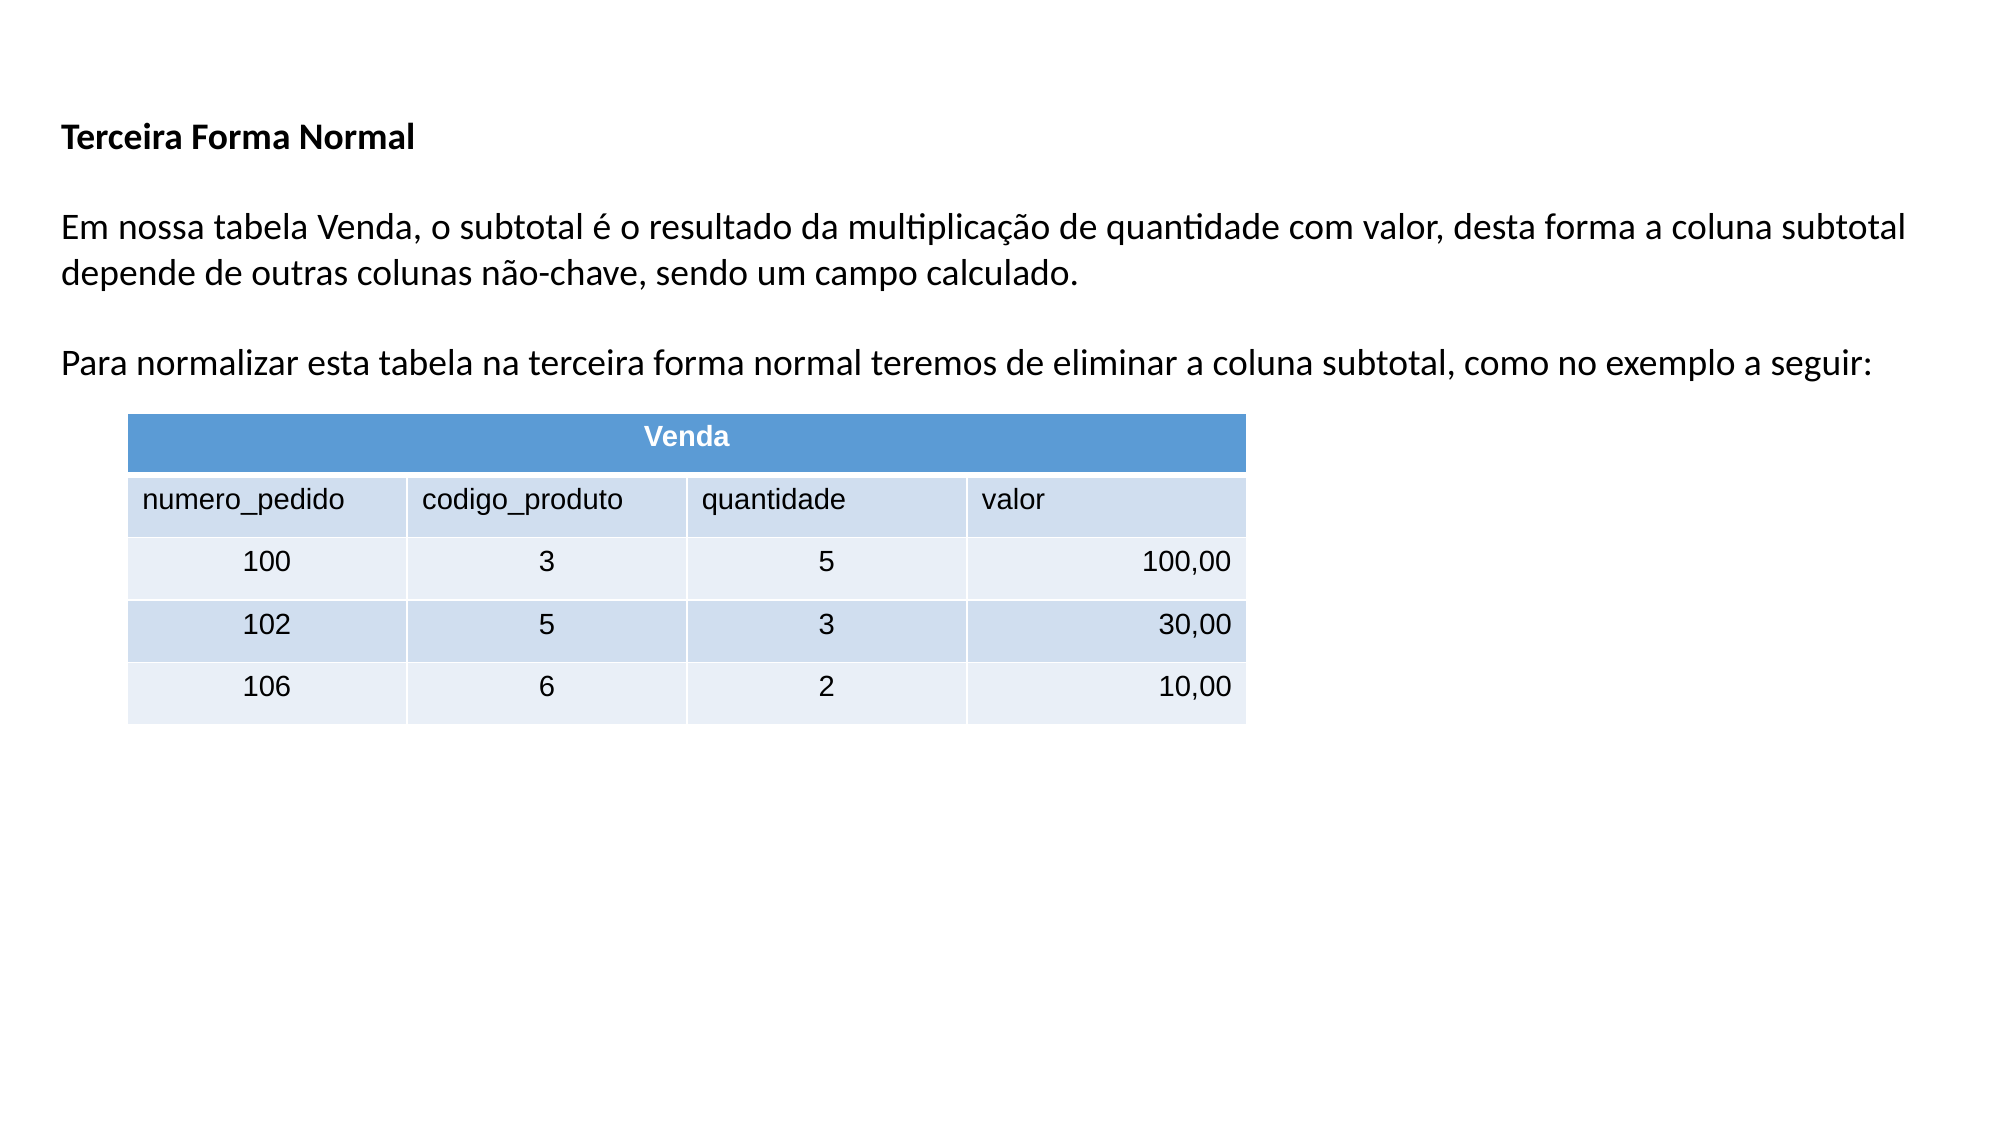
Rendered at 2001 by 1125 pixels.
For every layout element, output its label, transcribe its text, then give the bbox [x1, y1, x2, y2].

table_cell valor [968, 478, 1246, 537]
table_cell 5 [408, 601, 686, 662]
text_box Terceira Forma Normal Em nossa tabela Venda, o subtotal é o resultado da multiplicação de quantidade com valor, desta forma a coluna subtotal depende de outras colunas não-chave, sendo um campo calculado. Para normalizar esta tabela na terceira forma normal teremos de eliminar a coluna subtotal, como no exemplo a seguir: [46, 105, 1924, 436]
table_cell 102 [128, 601, 406, 662]
table_cell 10,00 [968, 663, 1246, 724]
table_cell 100 [128, 538, 406, 599]
table_cell 106 [128, 663, 406, 724]
table_header Venda [128, 414, 1246, 472]
table_cell 3 [688, 601, 966, 662]
table_cell codigo_produto [408, 478, 686, 537]
table_cell 100,00 [968, 538, 1246, 599]
table_cell 6 [408, 663, 686, 724]
table_cell 5 [688, 538, 966, 599]
table_cell numero_pedido [128, 478, 406, 537]
table_cell 30,00 [968, 601, 1246, 662]
table_cell 3 [408, 538, 686, 599]
table_cell 2 [688, 663, 966, 724]
table_cell quantidade [688, 478, 966, 537]
